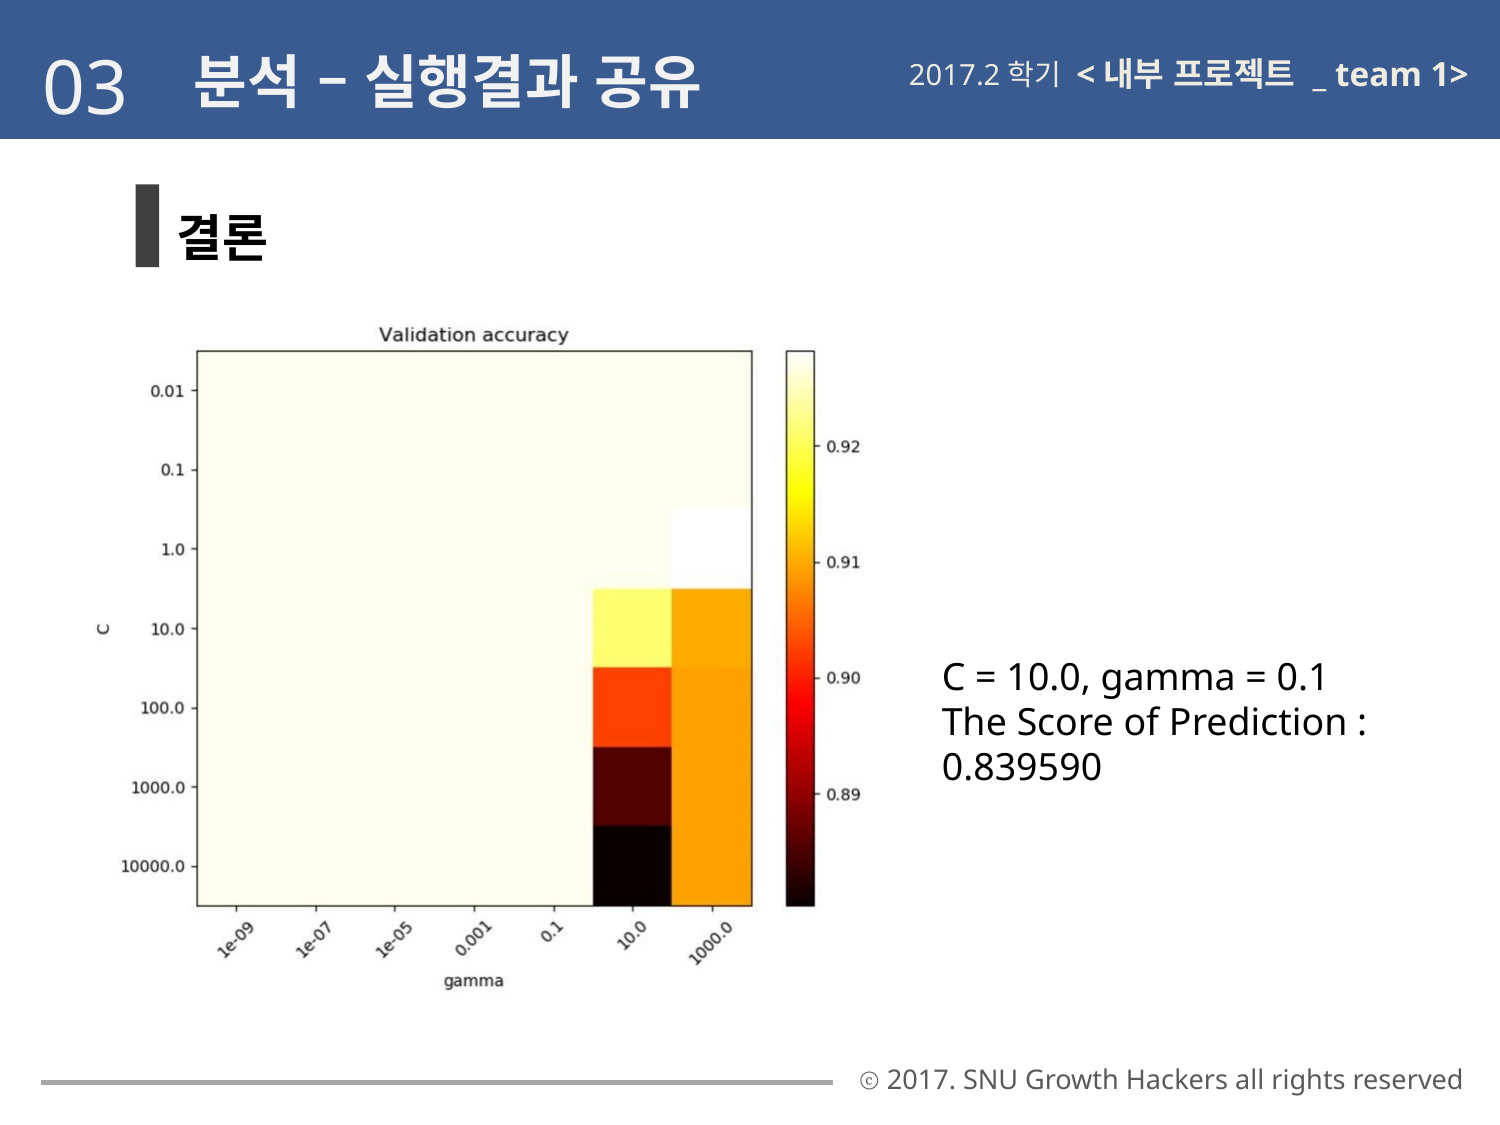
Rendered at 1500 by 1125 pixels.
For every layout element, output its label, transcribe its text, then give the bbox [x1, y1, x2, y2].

picture [95, 325, 881, 1000]
text_box 03 [27, 32, 144, 138]
text_box C = 10.0, gamma = 0.1 The Score of Prediction : 0.839590 [927, 645, 1459, 795]
text_box 분석 – 실행결과 공유 [178, 37, 717, 123]
text_box [134, 182, 161, 269]
text_box [0, 0, 1500, 139]
text_box ⓒ 2017. SNU Growth Hackers all rights reserved [844, 1055, 1495, 1103]
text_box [887, 45, 1483, 102]
text_box 결론 [161, 168, 283, 274]
